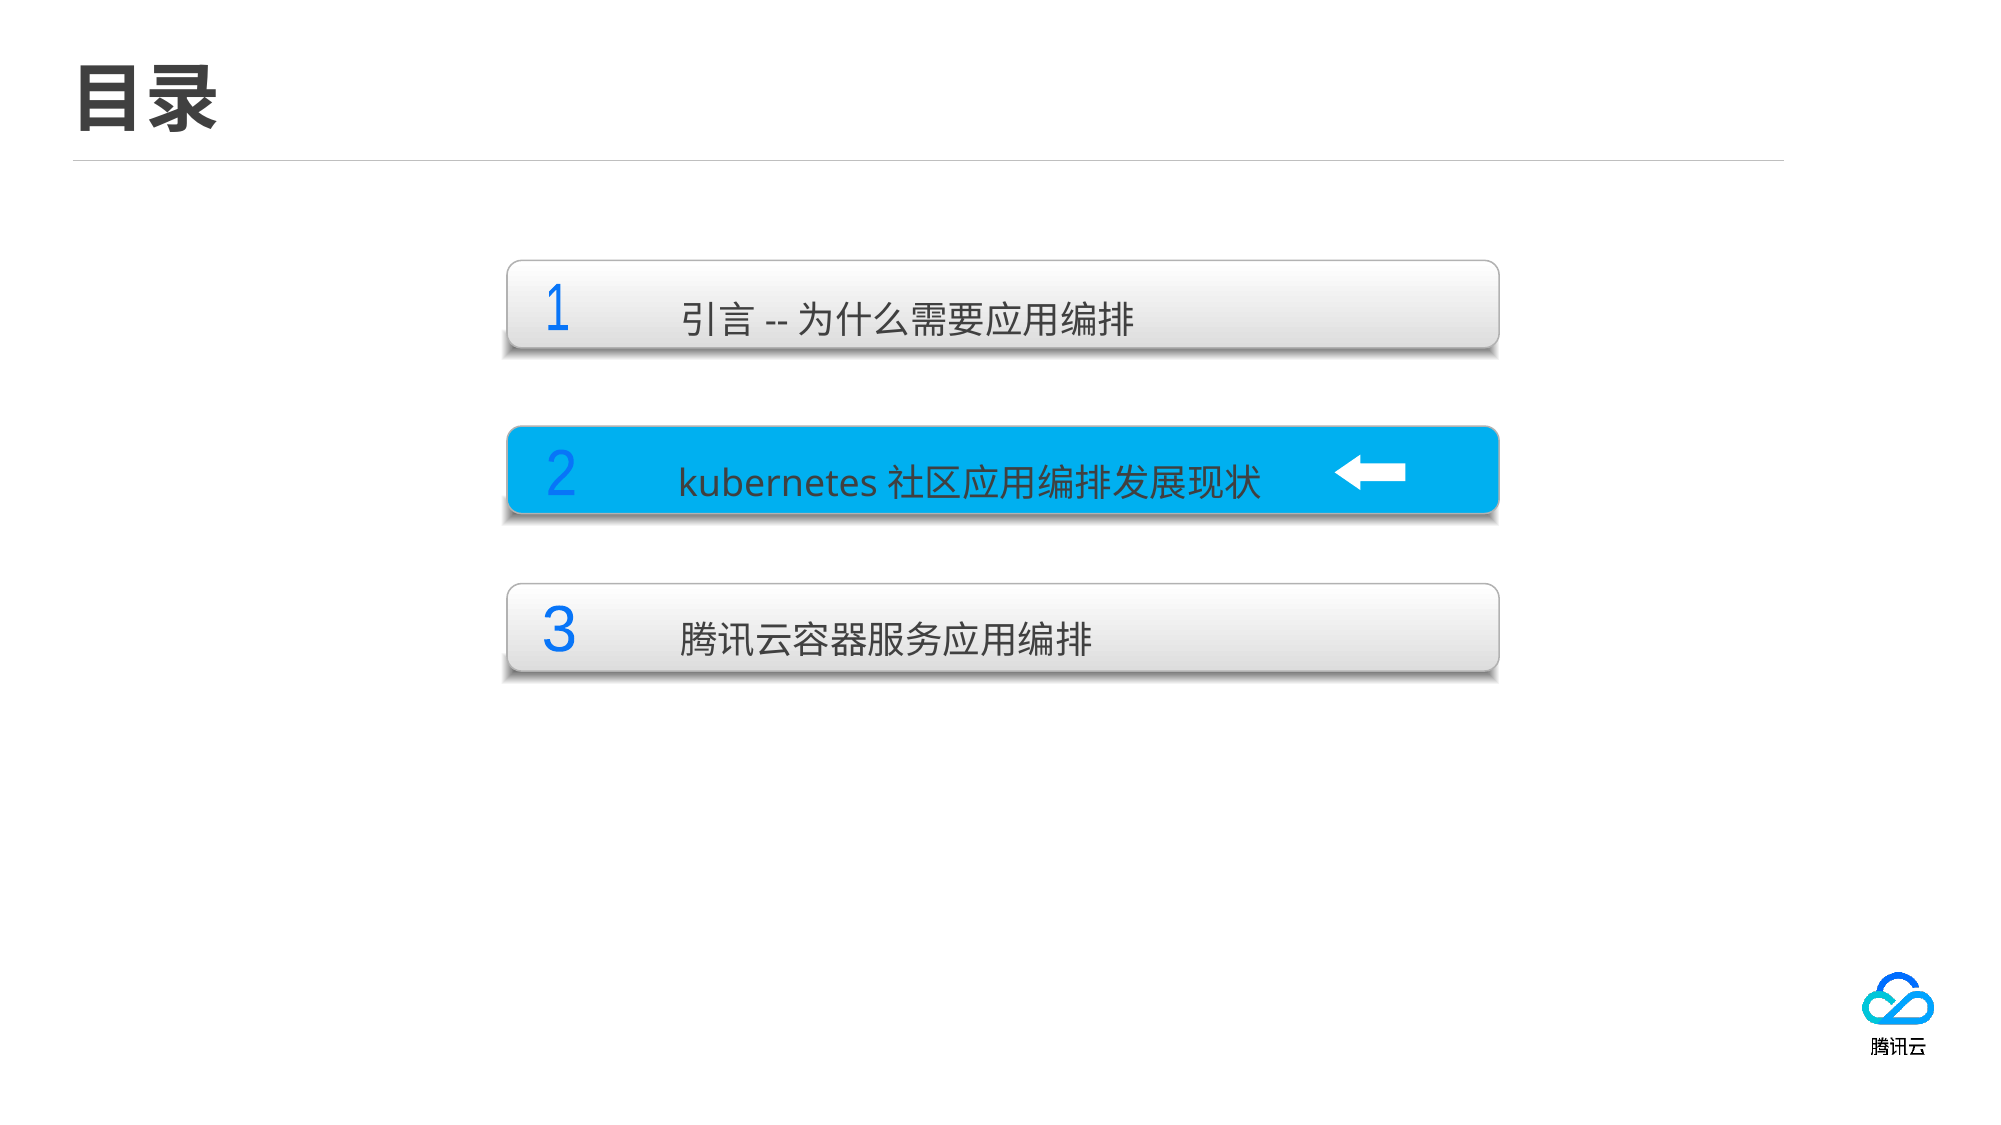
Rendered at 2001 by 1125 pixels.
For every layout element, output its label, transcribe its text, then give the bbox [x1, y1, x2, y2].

picture [1862, 972, 1934, 1055]
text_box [500, 260, 1527, 736]
title 目录 [55, 51, 1785, 152]
